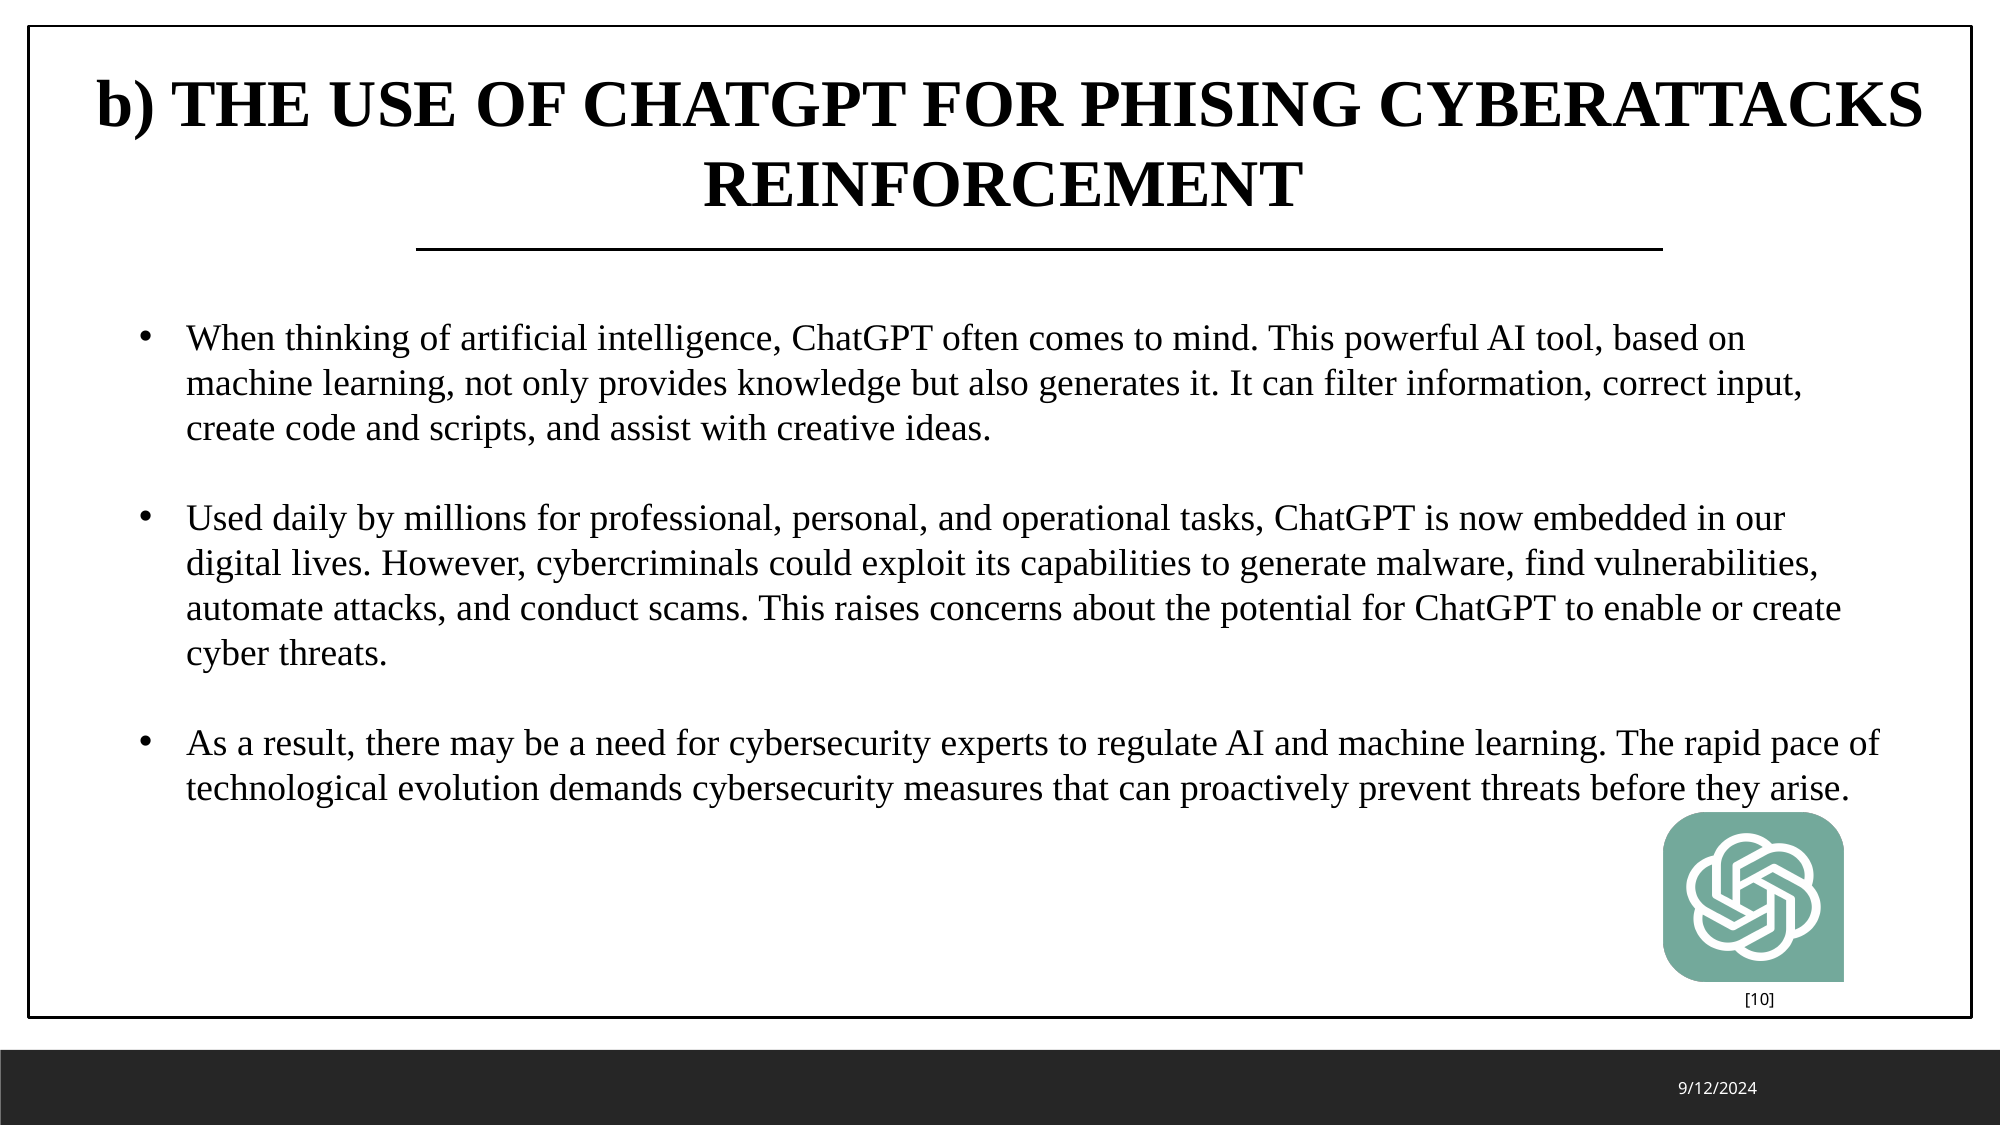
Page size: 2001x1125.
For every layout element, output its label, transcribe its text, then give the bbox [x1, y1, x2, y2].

text_box [27, 25, 1973, 52]
text_box [27, 228, 1973, 1019]
text_box When thinking of artificial intelligence, ChatGPT often comes to mind. This powerful AI tool, based on machine learning, not only provides knowledge but also generates it. It can filter information, correct input, create code and scripts, and assist with creative ideas. Used daily by millions for professional, personal, and operational tasks, ChatGPT is now embedded in our digital lives. However, cybercriminals could exploit its capabilities to generate malware, find vulnerabilities, automate attacks, and conduct scams. This raises concerns about the potential for ChatGPT to enable or create cyber threats. As a result, there may be a need for cybersecurity experts to regulate AI and machine learning. The rapid pace of technological evolution demands cybersecurity measures that can proactively prevent threats before they arise. [124, 305, 1899, 816]
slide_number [1348, 1057, 1773, 1118]
text_box b) THE USE OF CHATGPT FOR PHISING CYBERATTACKS REINFORCEMENT [22, 52, 2000, 228]
picture [1662, 811, 1844, 983]
text_box [10] [1729, 990, 1822, 1017]
